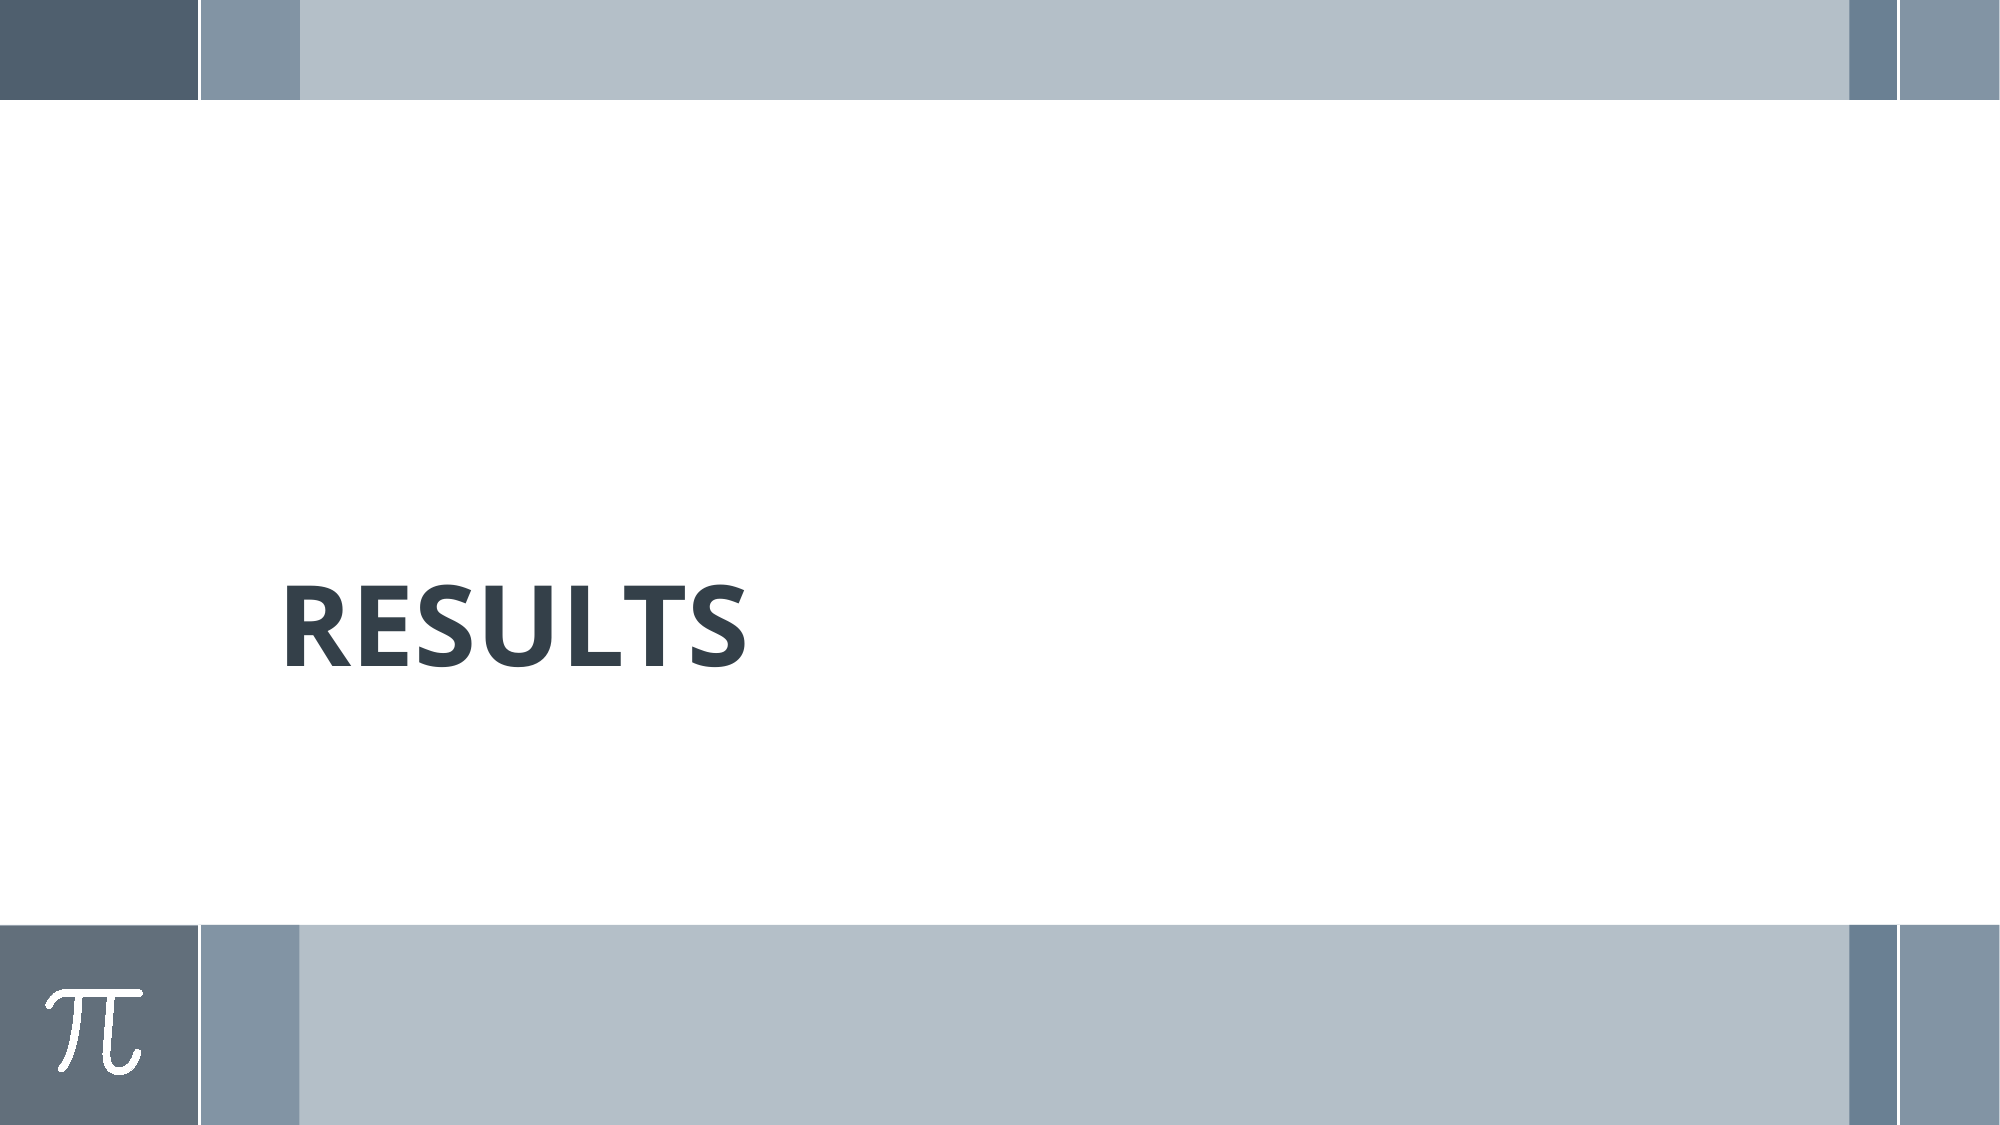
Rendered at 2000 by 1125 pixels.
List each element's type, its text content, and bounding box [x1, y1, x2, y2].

title RESULTS [262, 262, 1622, 698]
